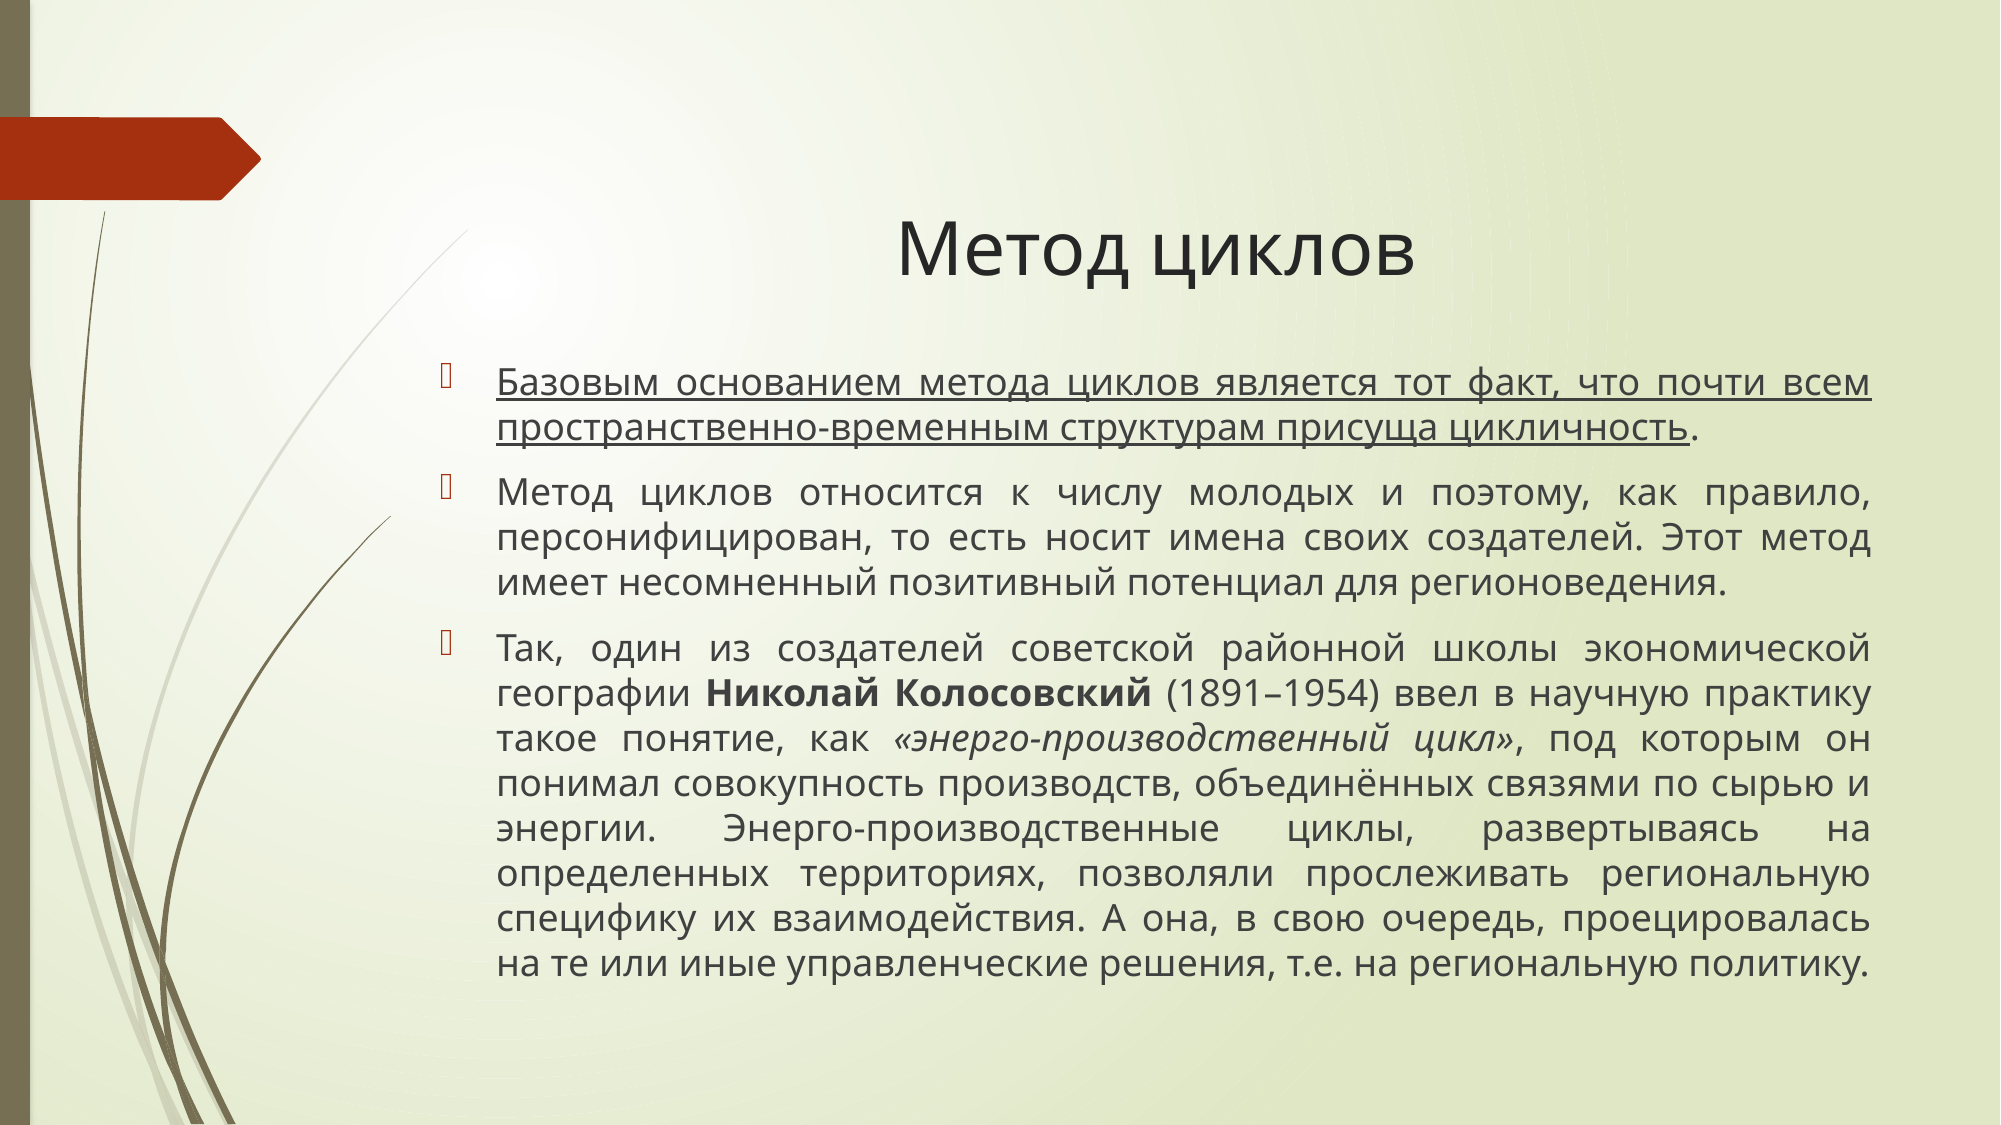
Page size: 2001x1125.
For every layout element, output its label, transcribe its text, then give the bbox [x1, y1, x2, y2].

title Метод циклов [425, 102, 1888, 313]
list Базовым основанием метода циклов является тот факт, что почти всем пространственно-временным структурам присуща цикличность. Метод циклов относится к числу молодых и поэтому, как правило, персонифицирован, то есть носит имена своих создателей. Этот метод имеет несомненный позитивный потенциал для регионоведения. Так, один из создателей советской районной школы экономической географии Николай Колосовский (1891–1954) ввел в научную практику такое понятие, как «энерго-производственный цикл», под которым он понимал совокупность производств, объединённых связями по сырью и энергии. Энерго-производственные циклы, развертываясь на определенных территориях, позволяли прослеживать региональную специфику их взаимодействия. А она, в свою очередь, проецировалась на те или иные управленческие решения, т.е. на региональную политику. [424, 350, 1888, 1059]
